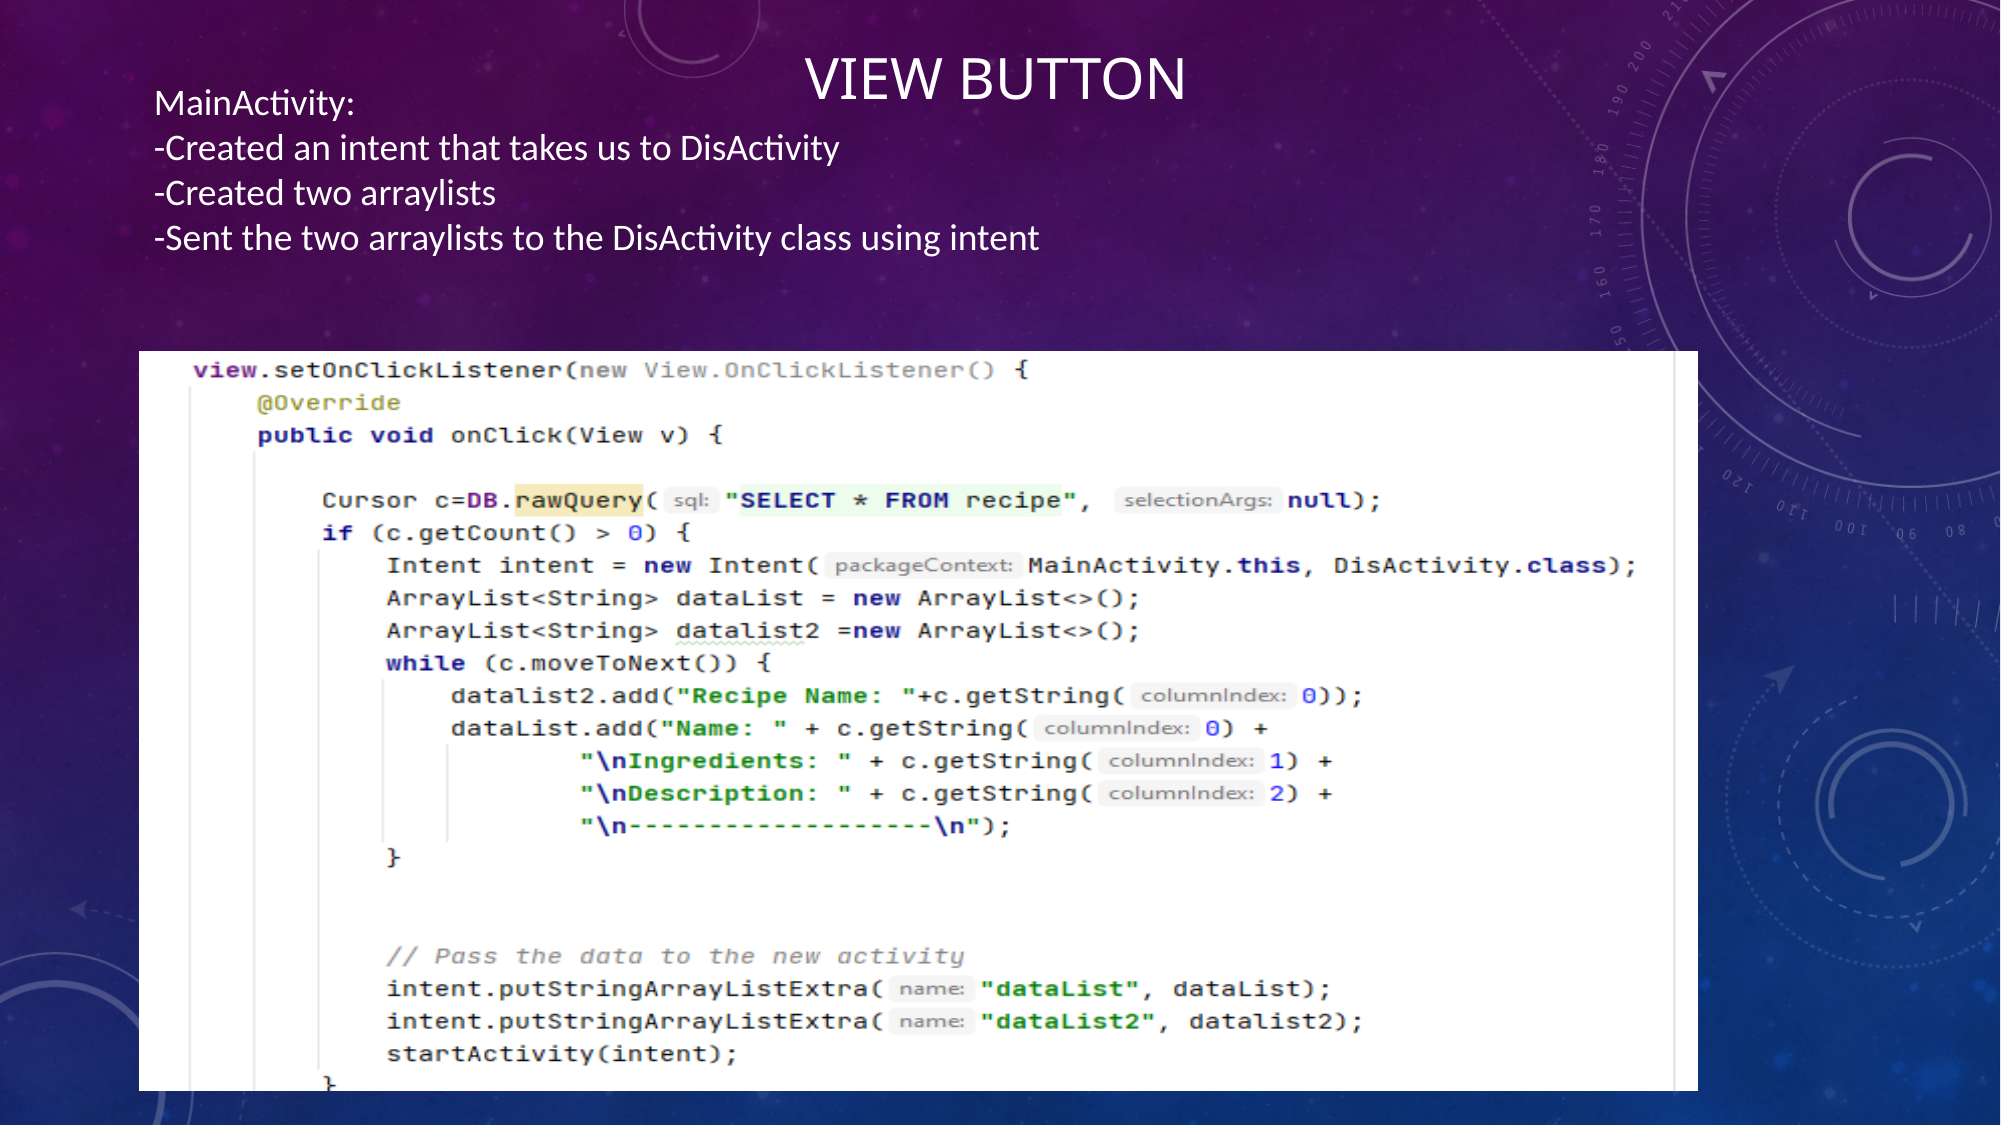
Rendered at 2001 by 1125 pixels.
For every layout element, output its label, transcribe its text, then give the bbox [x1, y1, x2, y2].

text_box MainActivity: -Created an intent that takes us to DisActivity -Created two arraylists -Sent the two arraylists to the DisActivity class using intent [139, 70, 1068, 311]
picture [0, 0, 2001, 1125]
title View button [789, 34, 1210, 120]
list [138, 350, 1698, 1091]
